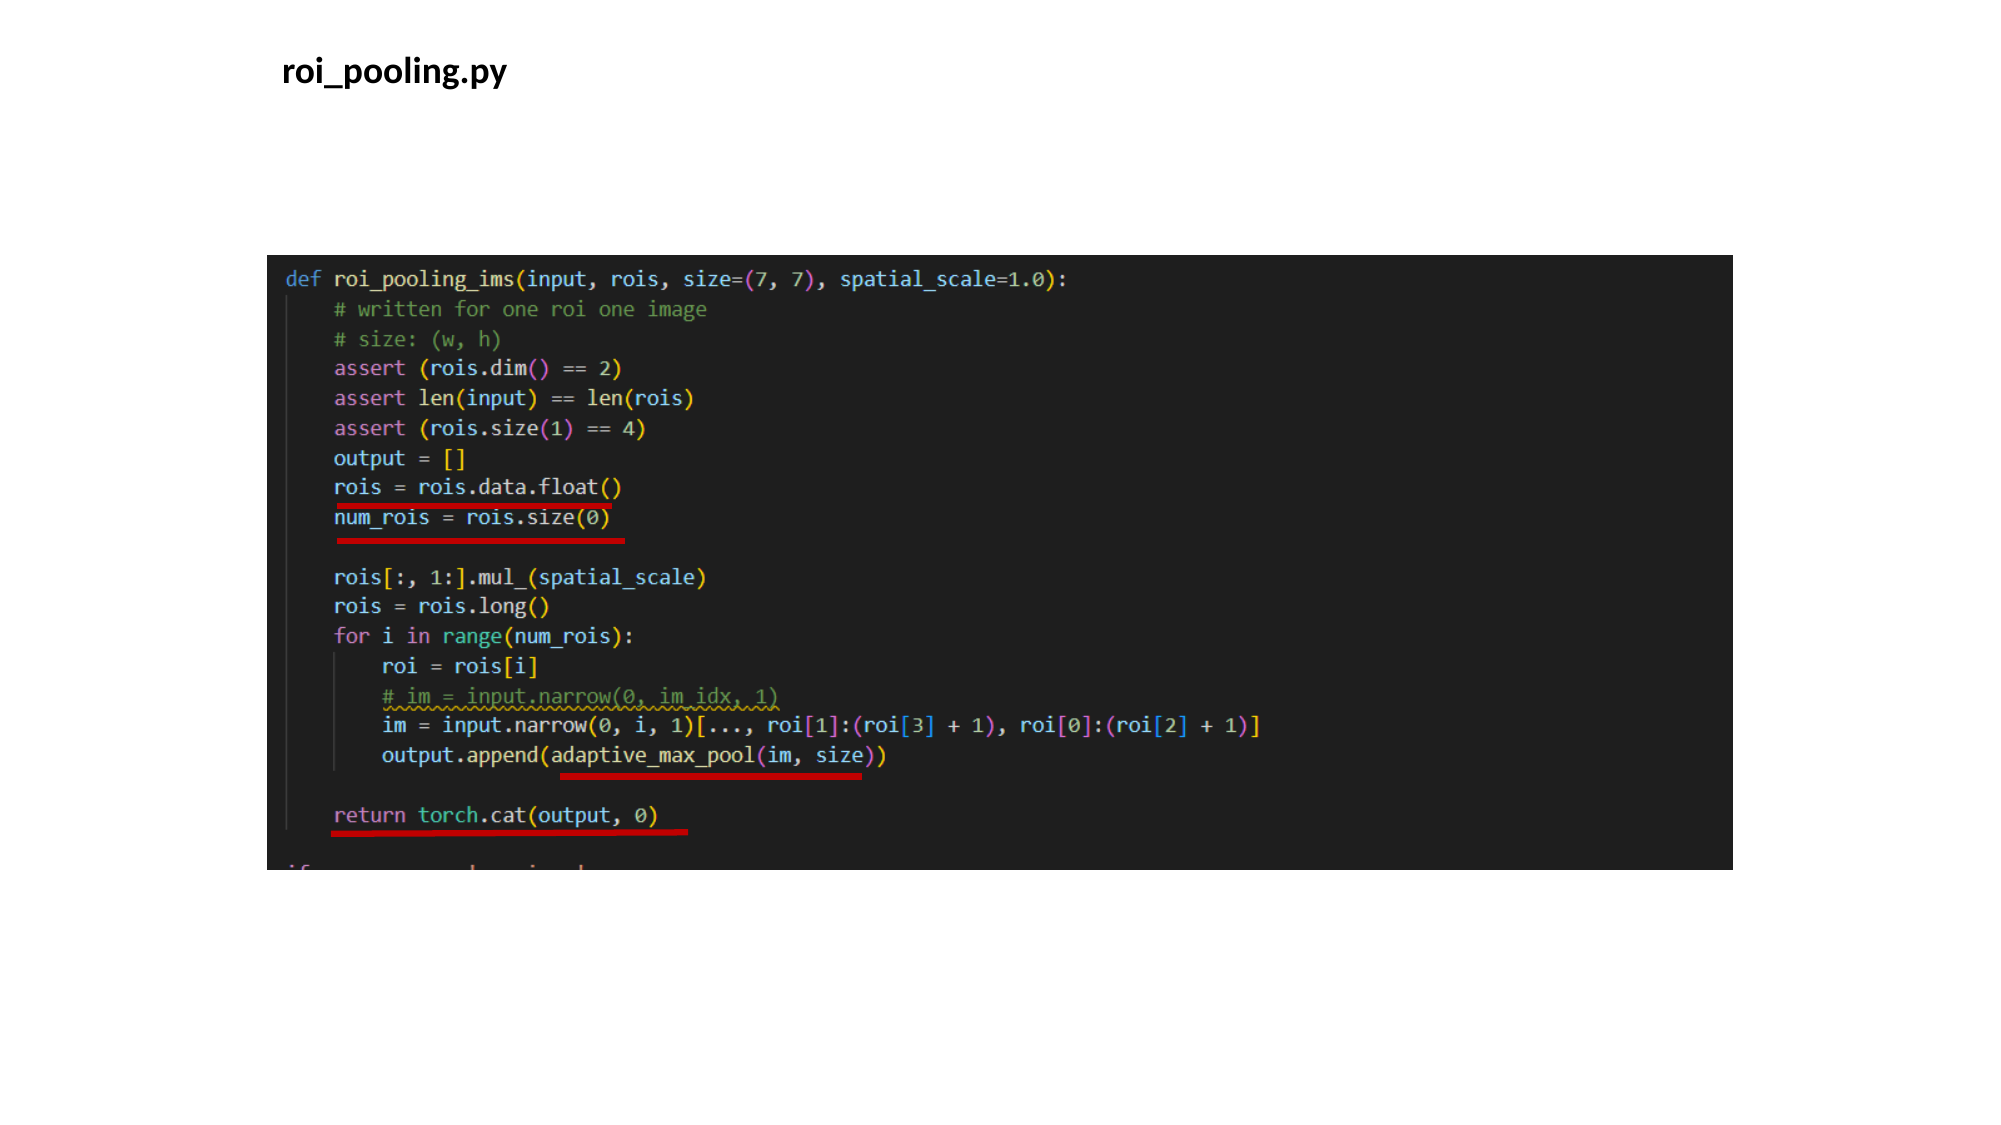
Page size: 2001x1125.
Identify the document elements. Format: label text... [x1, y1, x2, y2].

picture [267, 255, 1733, 870]
text_box roi_pooling.py [267, 38, 1018, 98]
